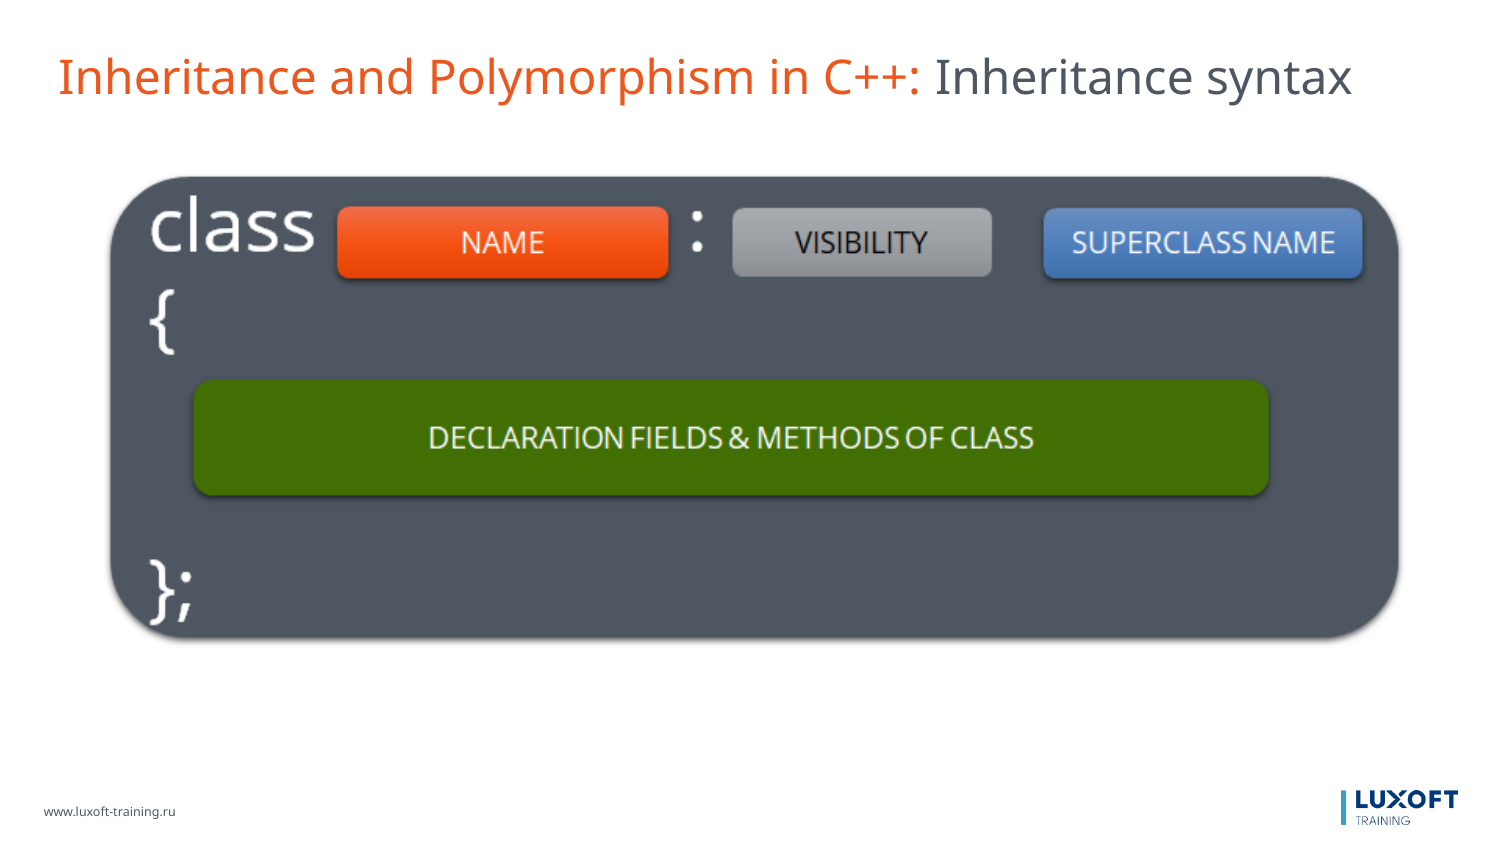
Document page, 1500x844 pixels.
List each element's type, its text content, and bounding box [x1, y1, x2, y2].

text_box Inheritance and Polymorphism in C++: Inheritance syntax [47, 45, 1457, 107]
picture [91, 152, 1408, 691]
picture [1341, 790, 1458, 825]
